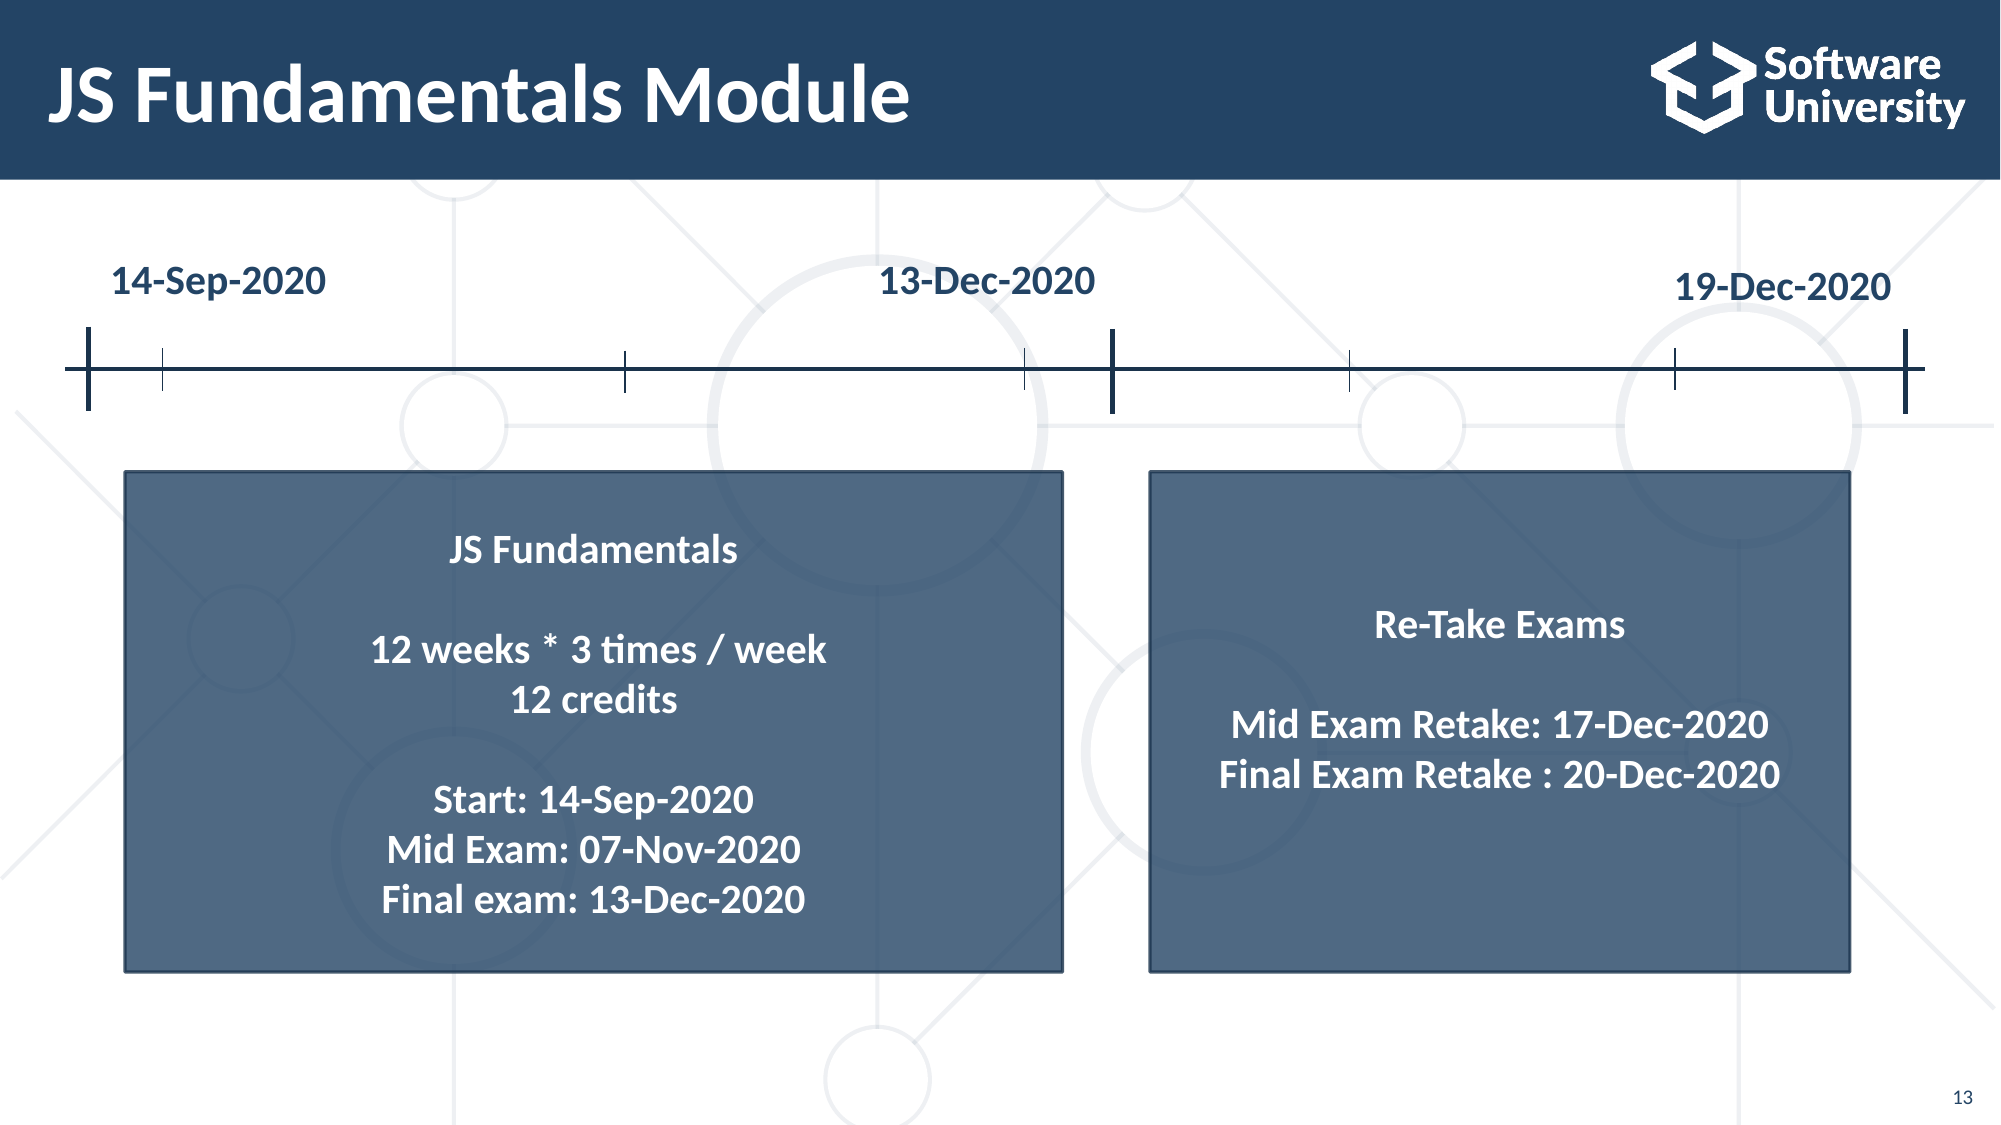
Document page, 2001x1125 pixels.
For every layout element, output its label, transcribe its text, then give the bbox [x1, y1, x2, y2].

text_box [64, 326, 1926, 415]
slide_number 13 [1927, 1067, 1989, 1117]
title JS Fundamentals Module [31, 16, 1625, 162]
text_box 19-Dec-2020 [1659, 251, 1907, 317]
picture [1651, 41, 1966, 134]
text_box 13-Dec-2020 [863, 246, 1111, 311]
text_box Re-Take Exams Mid Exam Retake: 17-Dec-2020 Final Exam Retake : 20-Dec-2020 [1148, 470, 1852, 974]
text_box 14-Sep-2020 [95, 245, 342, 310]
text_box JS Fundamentals 12 weeks * 3 times / week 12 credits Start: 14-Sep-2020 Mid Exam: 07-Nov-2020 Final exam: 13-Dec-2020 [123, 470, 1065, 974]
